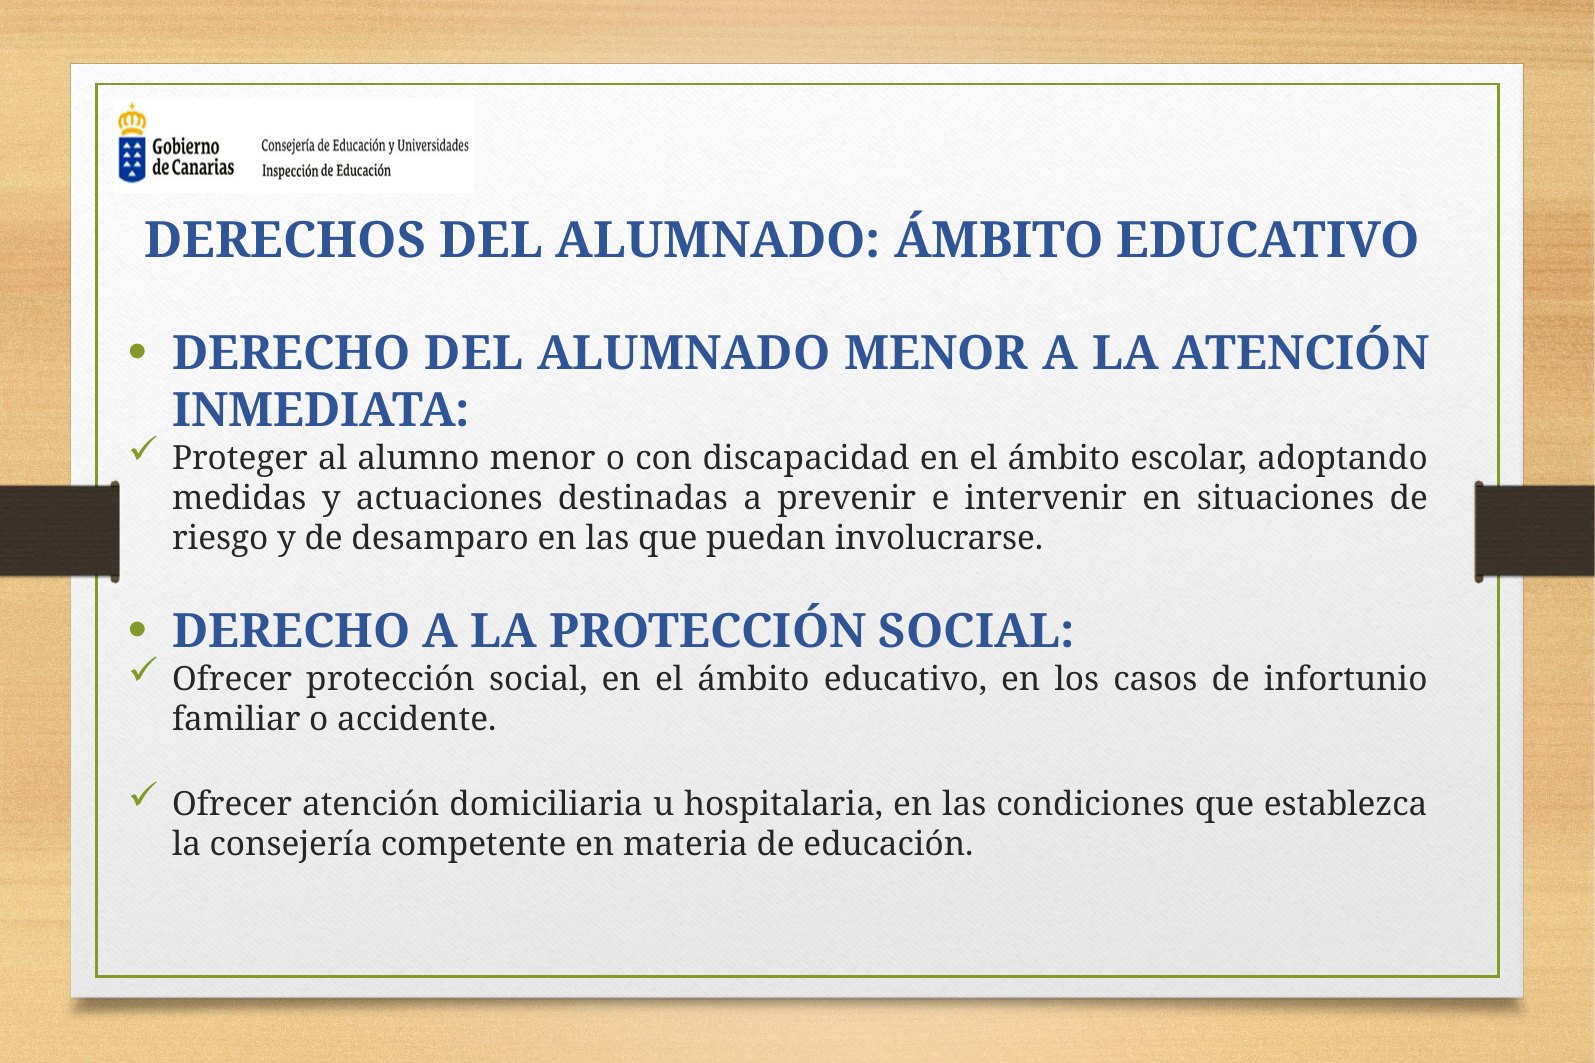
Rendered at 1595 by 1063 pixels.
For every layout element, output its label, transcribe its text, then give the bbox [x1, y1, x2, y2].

picture [0, 0, 1595, 1063]
text_box DERECHOS DEL ALUMNADO: ÁMBITO EDUCATIVO [60, 141, 1505, 334]
text_box DERECHO DEL ALUMNADO MENOR A LA ATENCIÓN INMEDIATA: Proteger al alumno menor o con discapacidad en el ámbito escolar, adoptando medidas y actuaciones destinadas a prevenir e intervenir en situaciones de riesgo y de desamparo en las que puedan involucrarse. DERECHO A LA PROTECCIÓN SOCIAL: Ofrecer protección social, en el ámbito educativo, en los casos de infortunio familiar o accidente. Ofrecer atención domiciliaria u hospitalaria, en las condiciones que establezca la consejería competente en materia de educación. [113, 315, 1445, 932]
